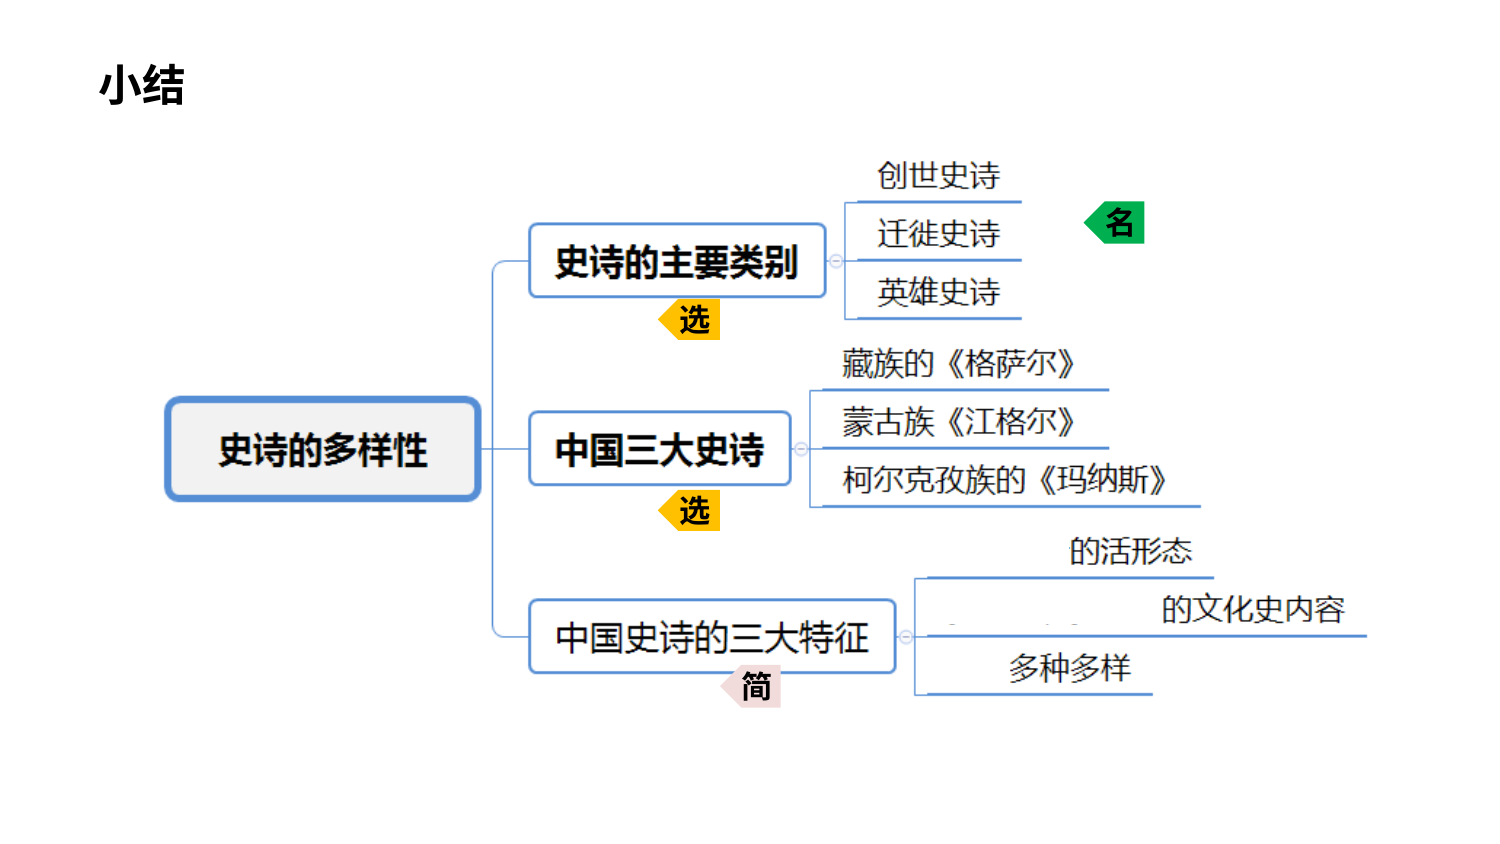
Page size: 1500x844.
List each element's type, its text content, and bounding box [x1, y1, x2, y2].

text_box 小结 [87, 52, 598, 117]
picture [141, 125, 1392, 719]
